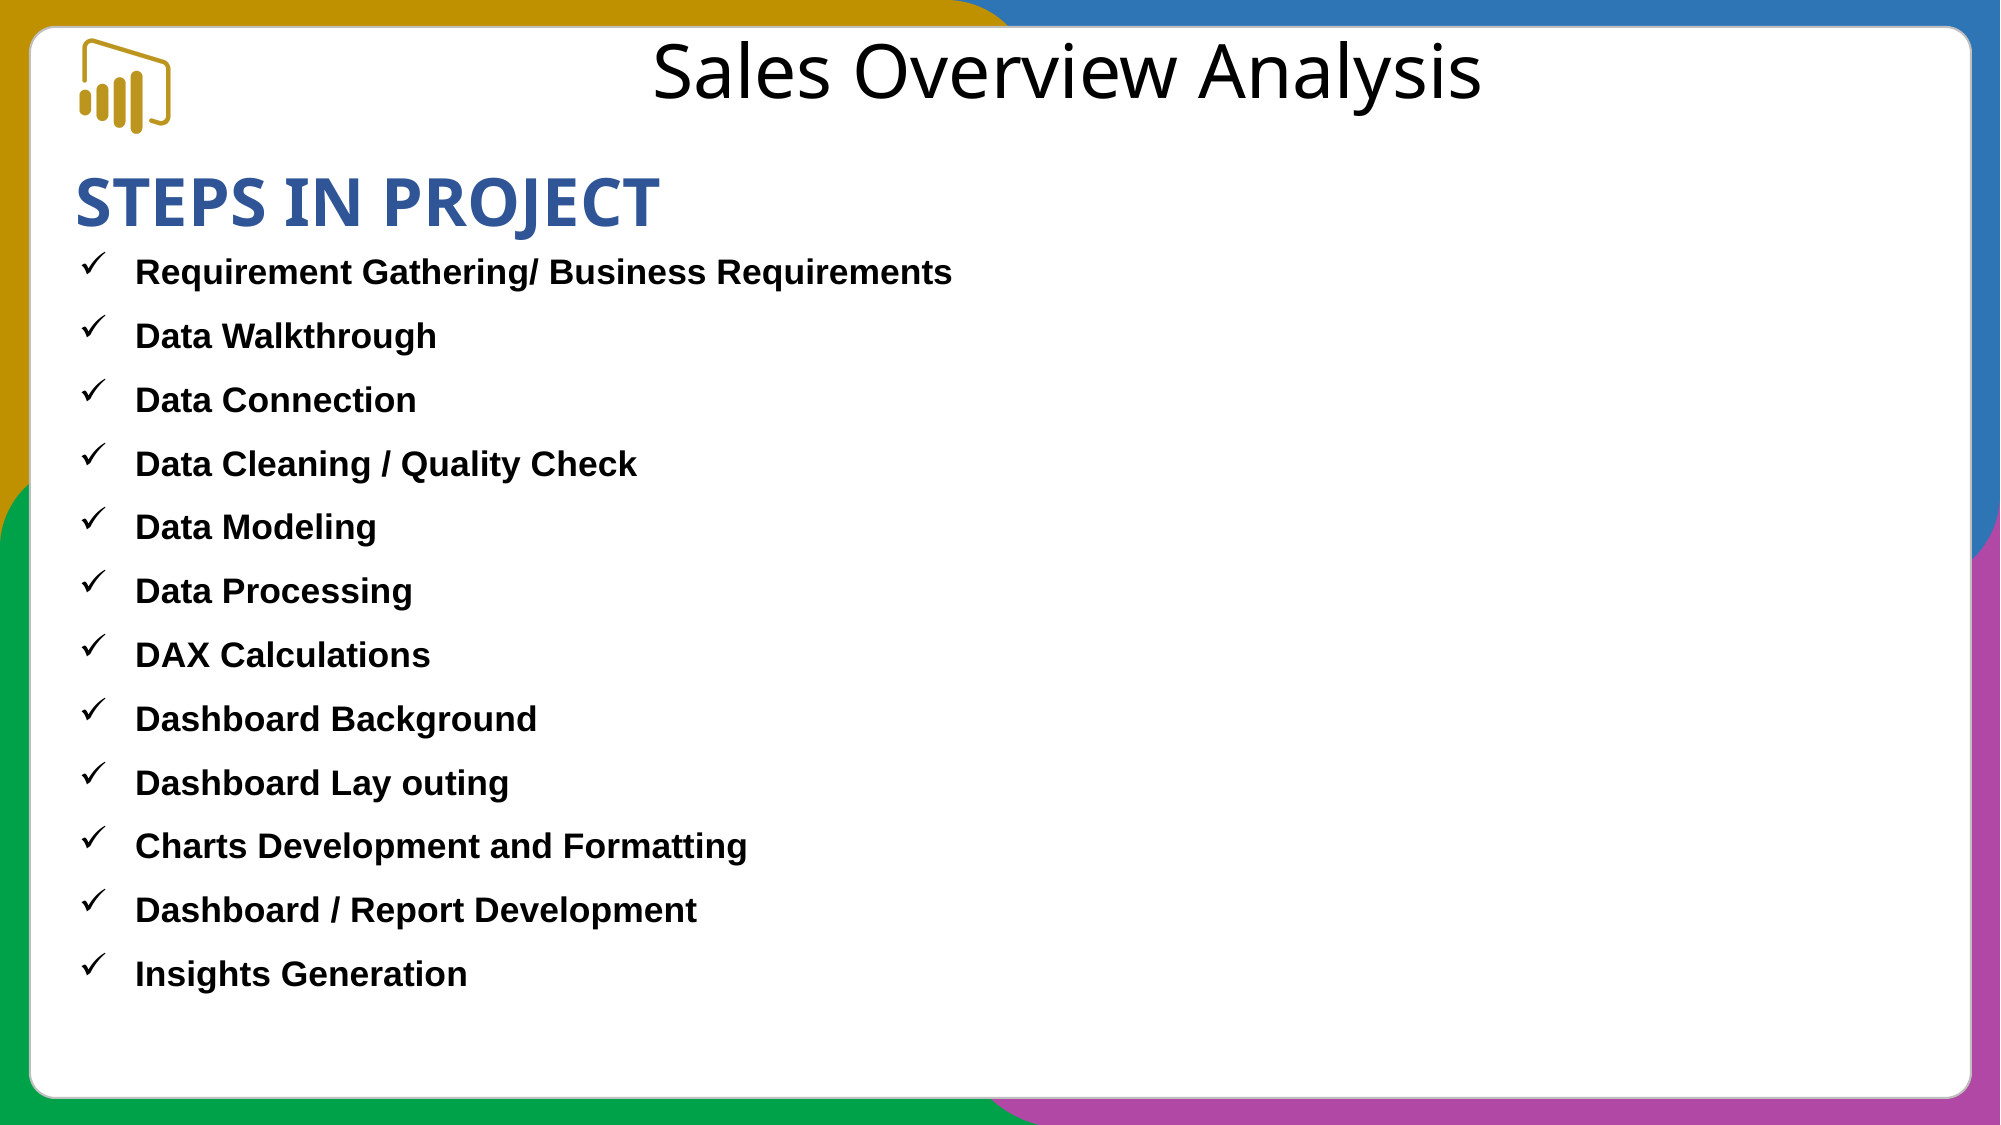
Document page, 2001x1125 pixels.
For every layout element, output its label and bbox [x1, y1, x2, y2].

picture [77, 38, 173, 134]
text_box [0, 0, 2000, 1125]
